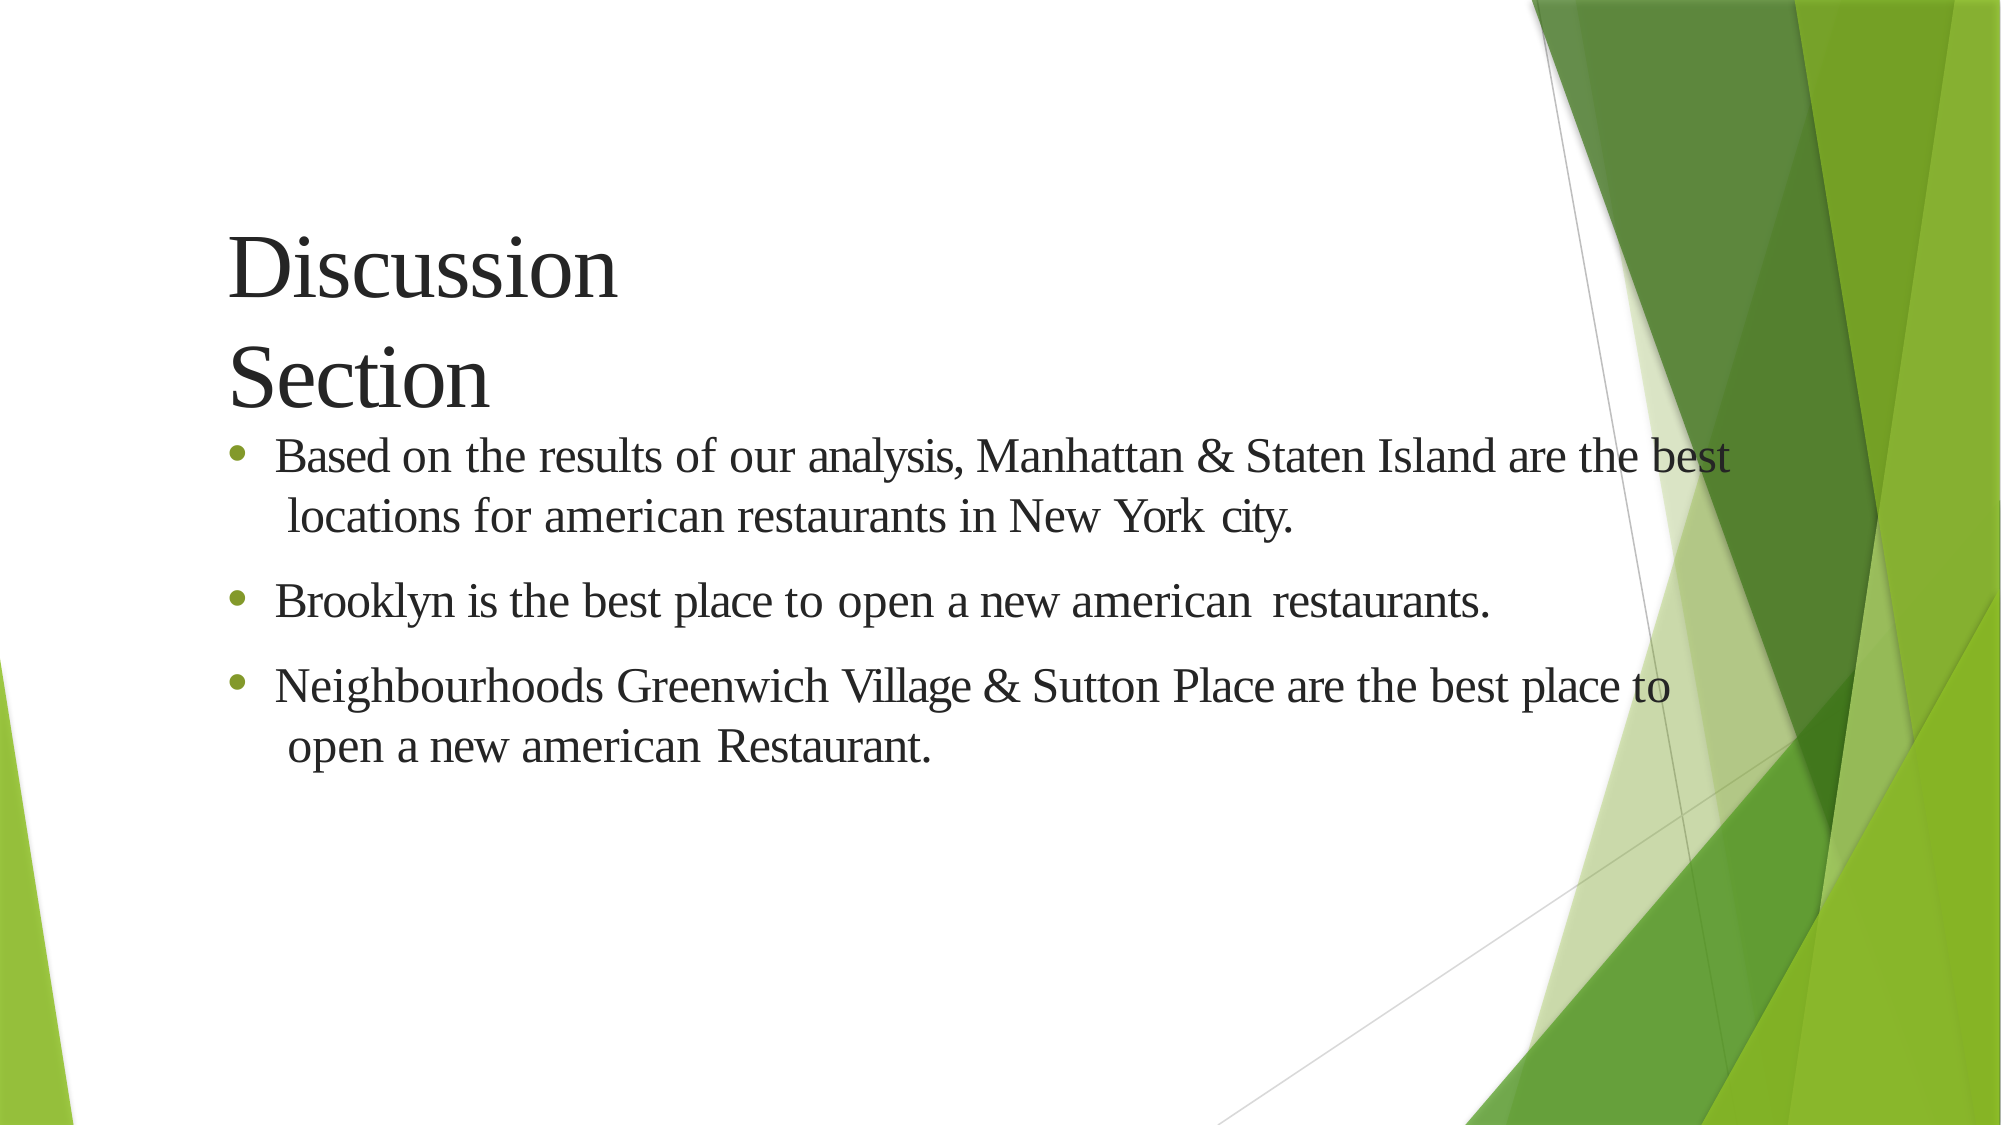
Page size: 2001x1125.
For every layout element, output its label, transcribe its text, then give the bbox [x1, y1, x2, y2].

title Discussion Section [225, 203, 904, 420]
text_box Based on the results of our analysis, Manhattan & Staten Island are the best locations for american restaurants in New York city. Brooklyn is the best place to open a new american restaurants. Neighbourhoods Greenwich Village & Sutton Place are the best place to open a new american Restaurant. [225, 420, 1742, 772]
